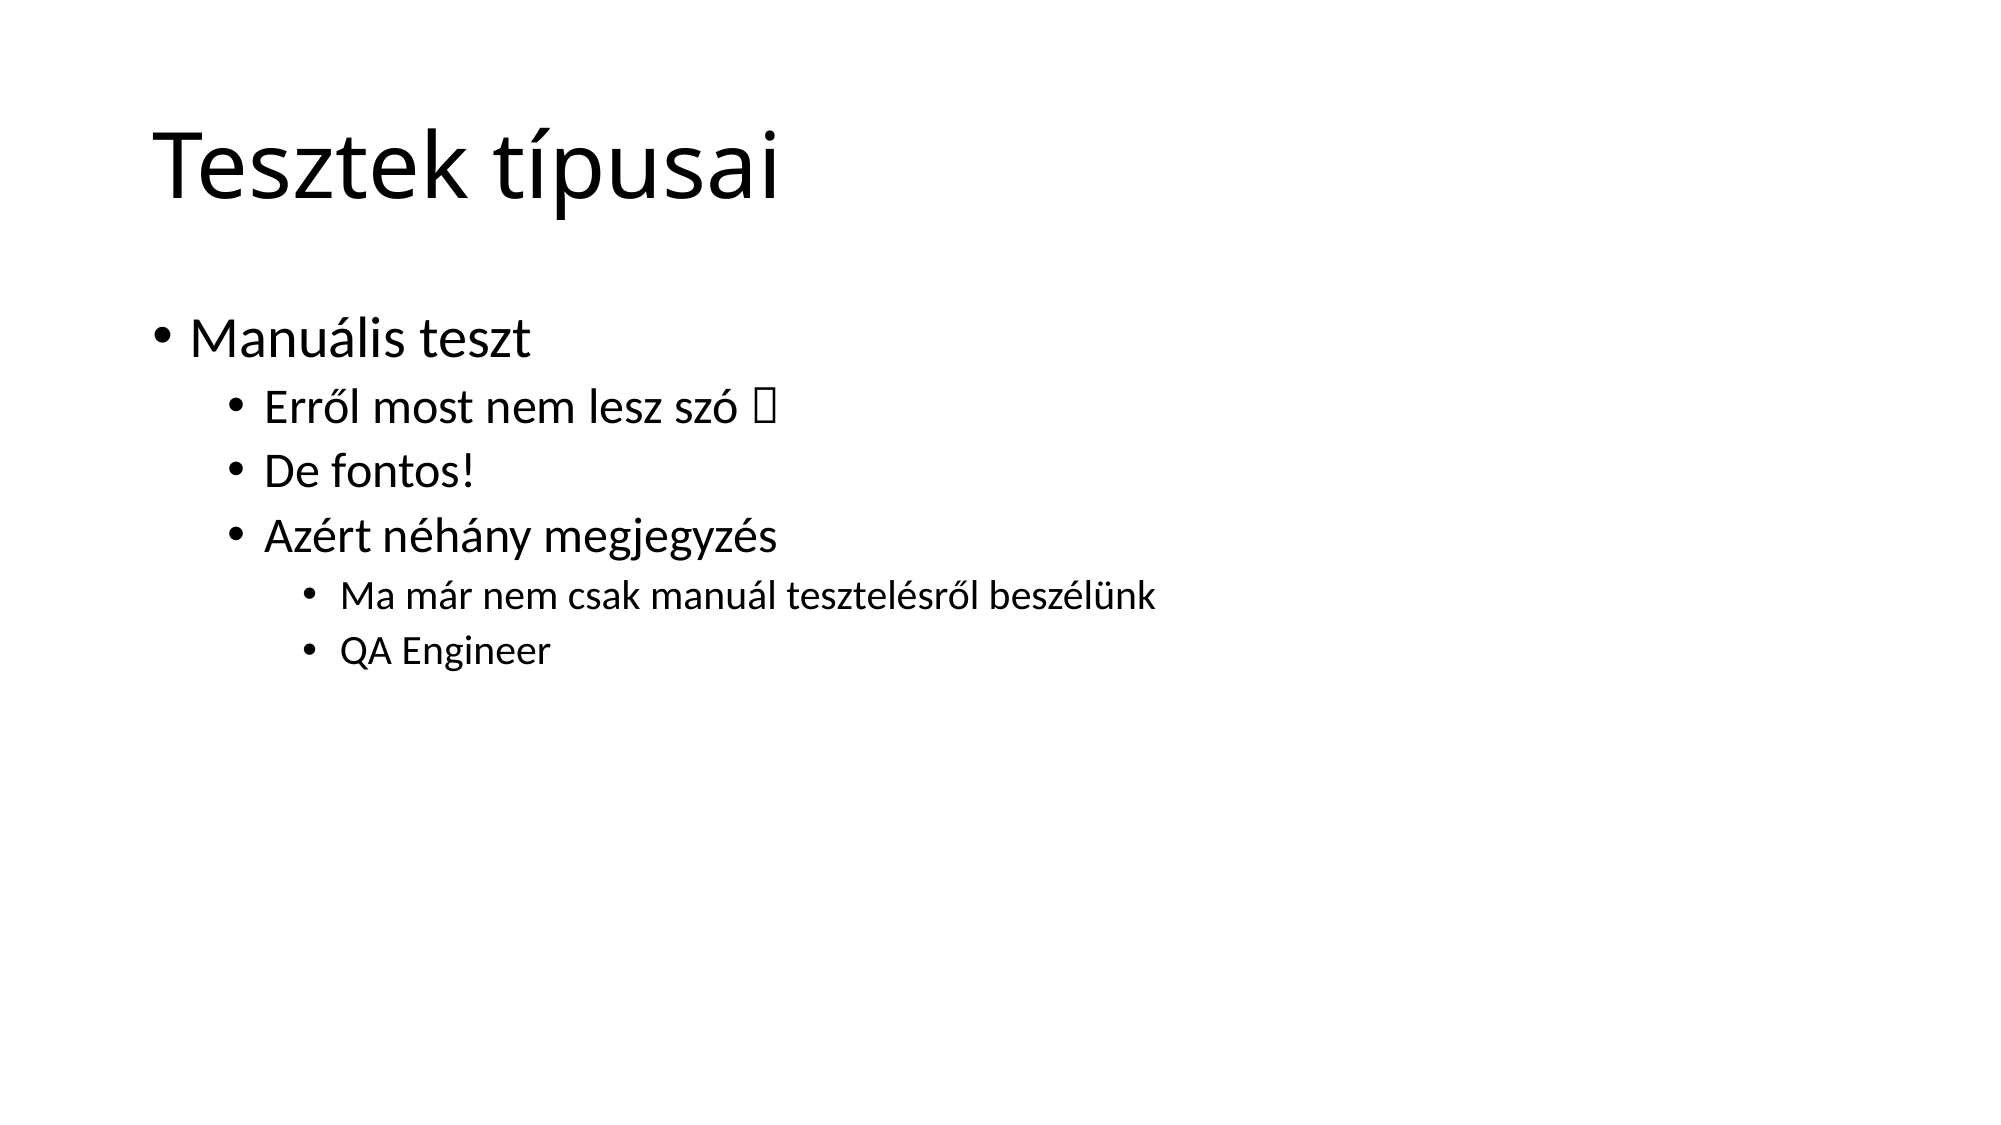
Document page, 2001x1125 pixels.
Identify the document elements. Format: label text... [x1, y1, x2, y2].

title Tesztek típusai [137, 59, 1863, 278]
list Manuális teszt Erről most nem lesz szó  De fontos! Azért néhány megjegyzés Ma már nem csak manuál tesztelésről beszélünk QA Engineer [137, 299, 1863, 1014]
